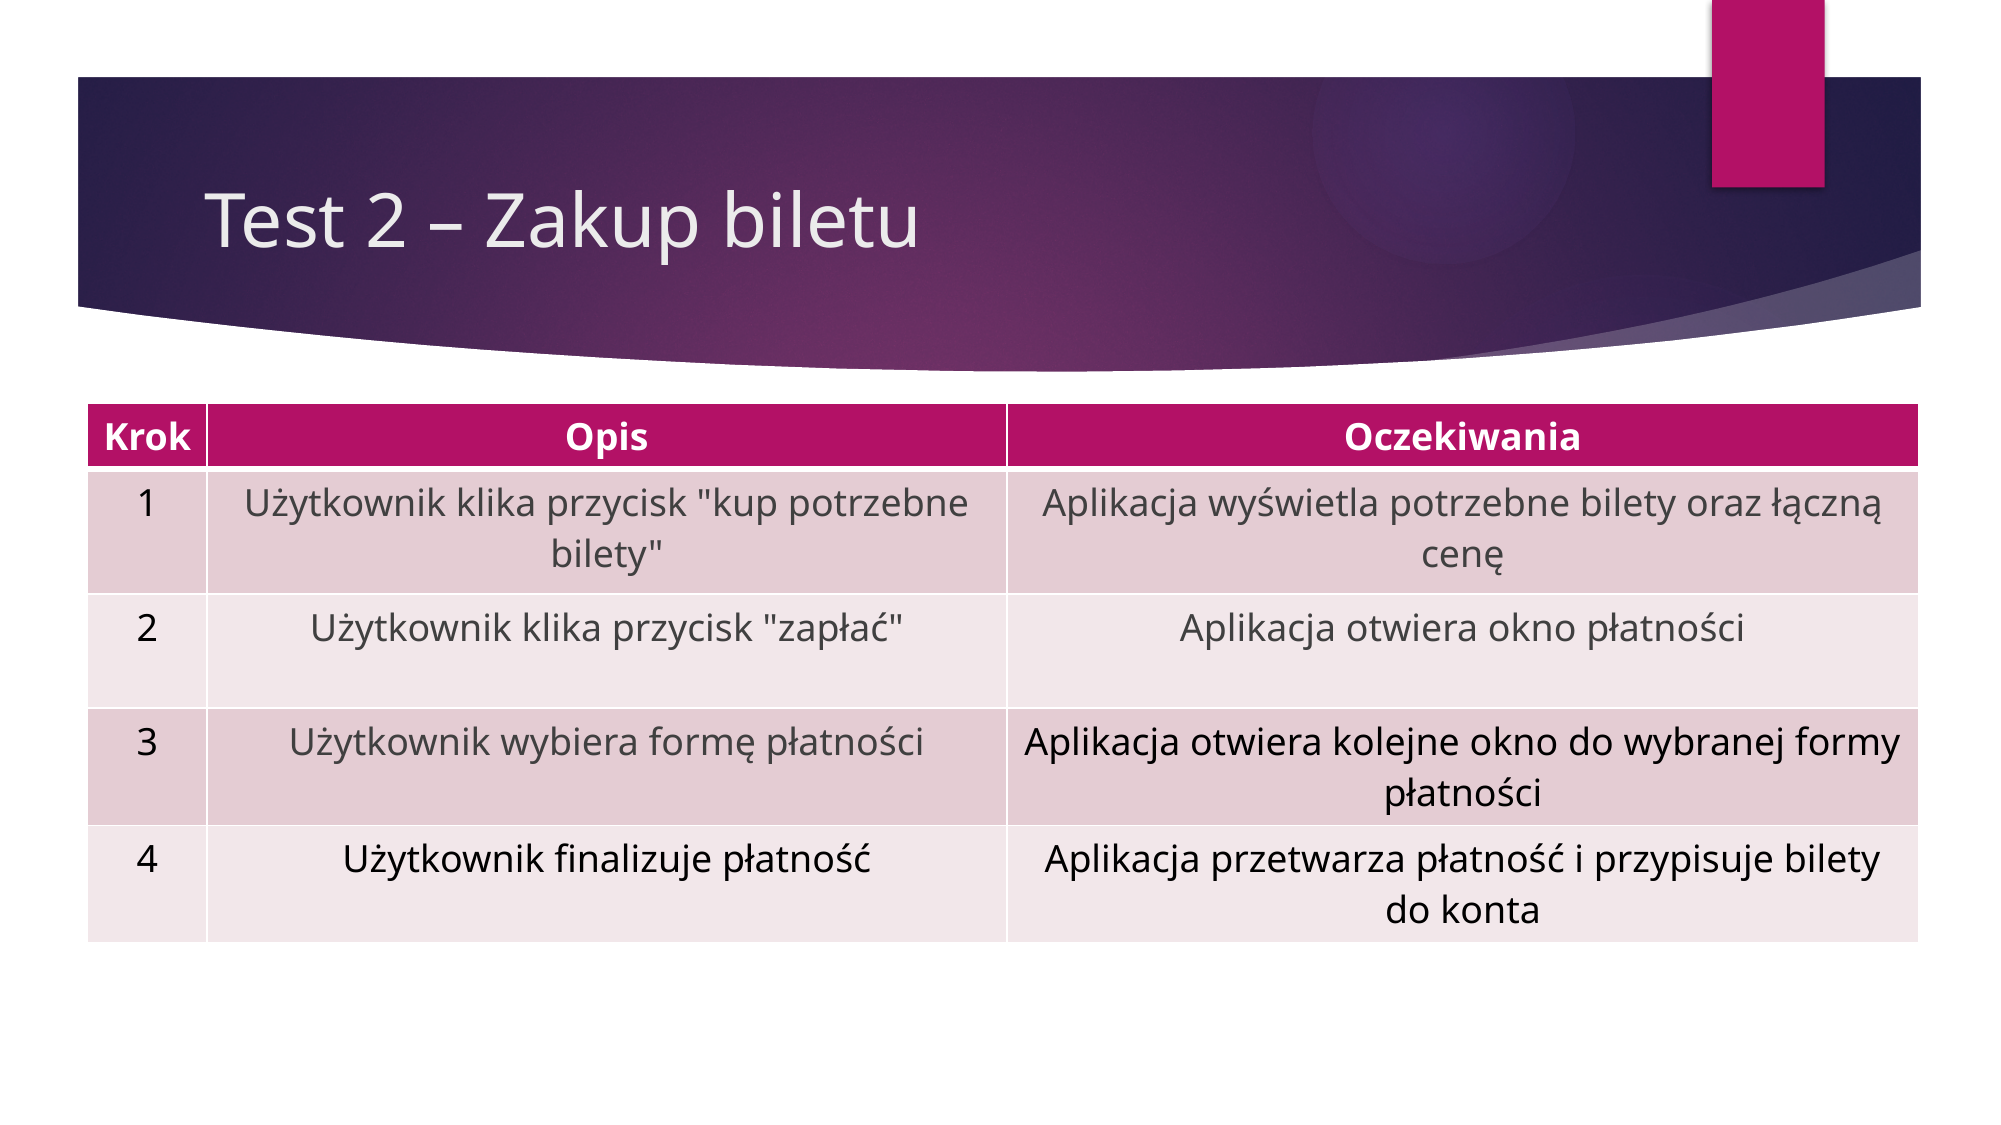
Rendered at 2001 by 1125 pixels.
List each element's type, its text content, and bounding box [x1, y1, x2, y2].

table_cell 3 [88, 709, 206, 825]
table_cell Aplikacja przetwarza płatność i przypisuje bilety do konta [1008, 826, 1918, 942]
table_cell Użytkownik klika przycisk "kup potrzebne bilety" [208, 472, 1006, 593]
table_cell Aplikacja otwiera kolejne okno do wybranej formy płatności [1008, 709, 1918, 825]
table_cell Użytkownik wybiera formę płatności [208, 709, 1006, 825]
table_header Opis [208, 404, 1006, 466]
table_cell Aplikacja wyświetla potrzebne bilety oraz łączną cenę [1008, 472, 1918, 593]
table_header Krok [88, 404, 206, 466]
table_cell 4 [88, 826, 206, 942]
title Test 2 – Zakup biletu [189, 159, 1627, 276]
table_cell Użytkownik klika przycisk "zapłać" [208, 595, 1006, 707]
table_header Oczekiwania [1008, 404, 1918, 466]
table_cell Aplikacja otwiera okno płatności [1008, 595, 1918, 707]
table_cell 2 [88, 595, 206, 707]
table_cell 1 [88, 472, 206, 593]
table_cell Użytkownik finalizuje płatność [208, 826, 1006, 942]
